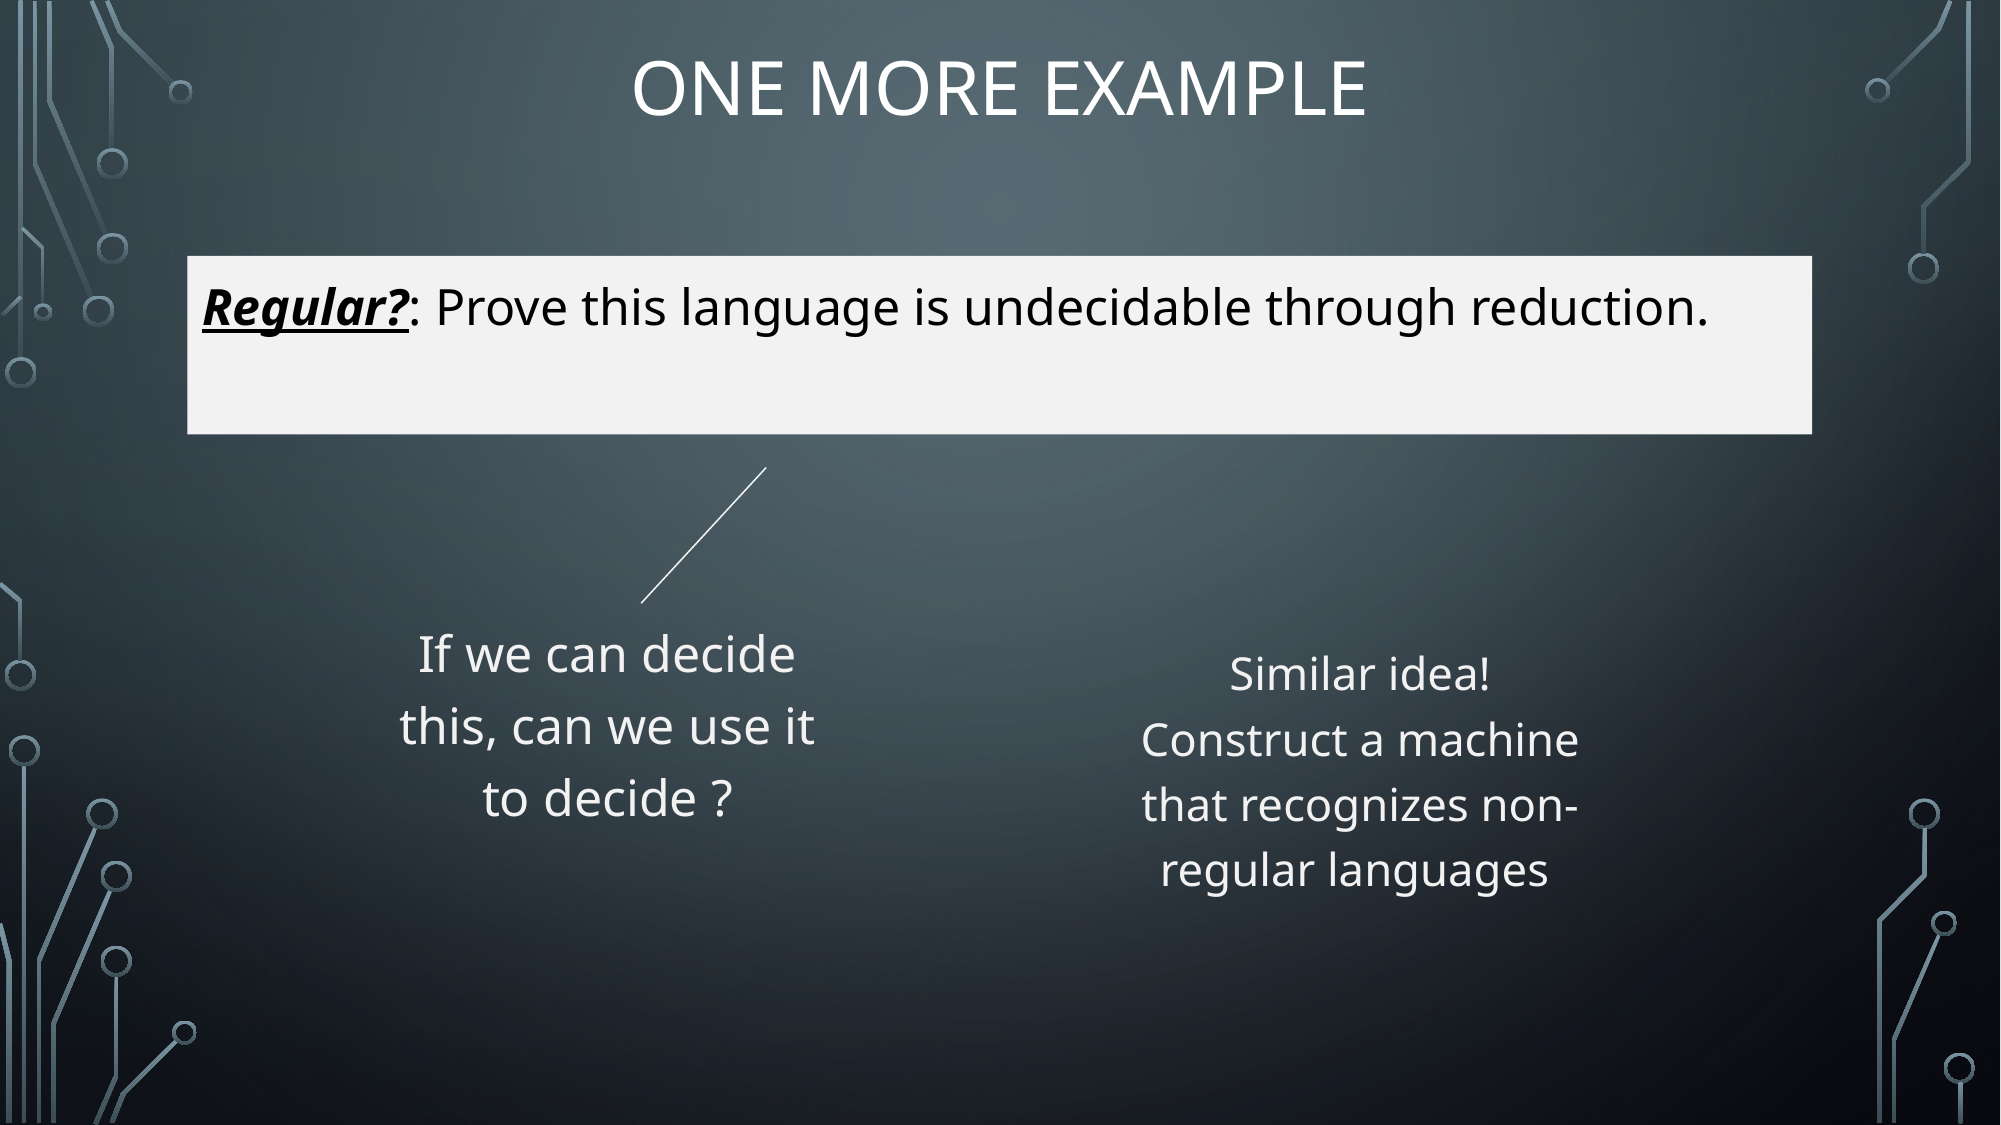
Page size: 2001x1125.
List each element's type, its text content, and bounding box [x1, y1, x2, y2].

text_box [640, 467, 767, 604]
title One More Example [187, 20, 1813, 162]
text_box Similar idea! Construct a machine that recognizes non-regular languages [1123, 626, 1597, 915]
